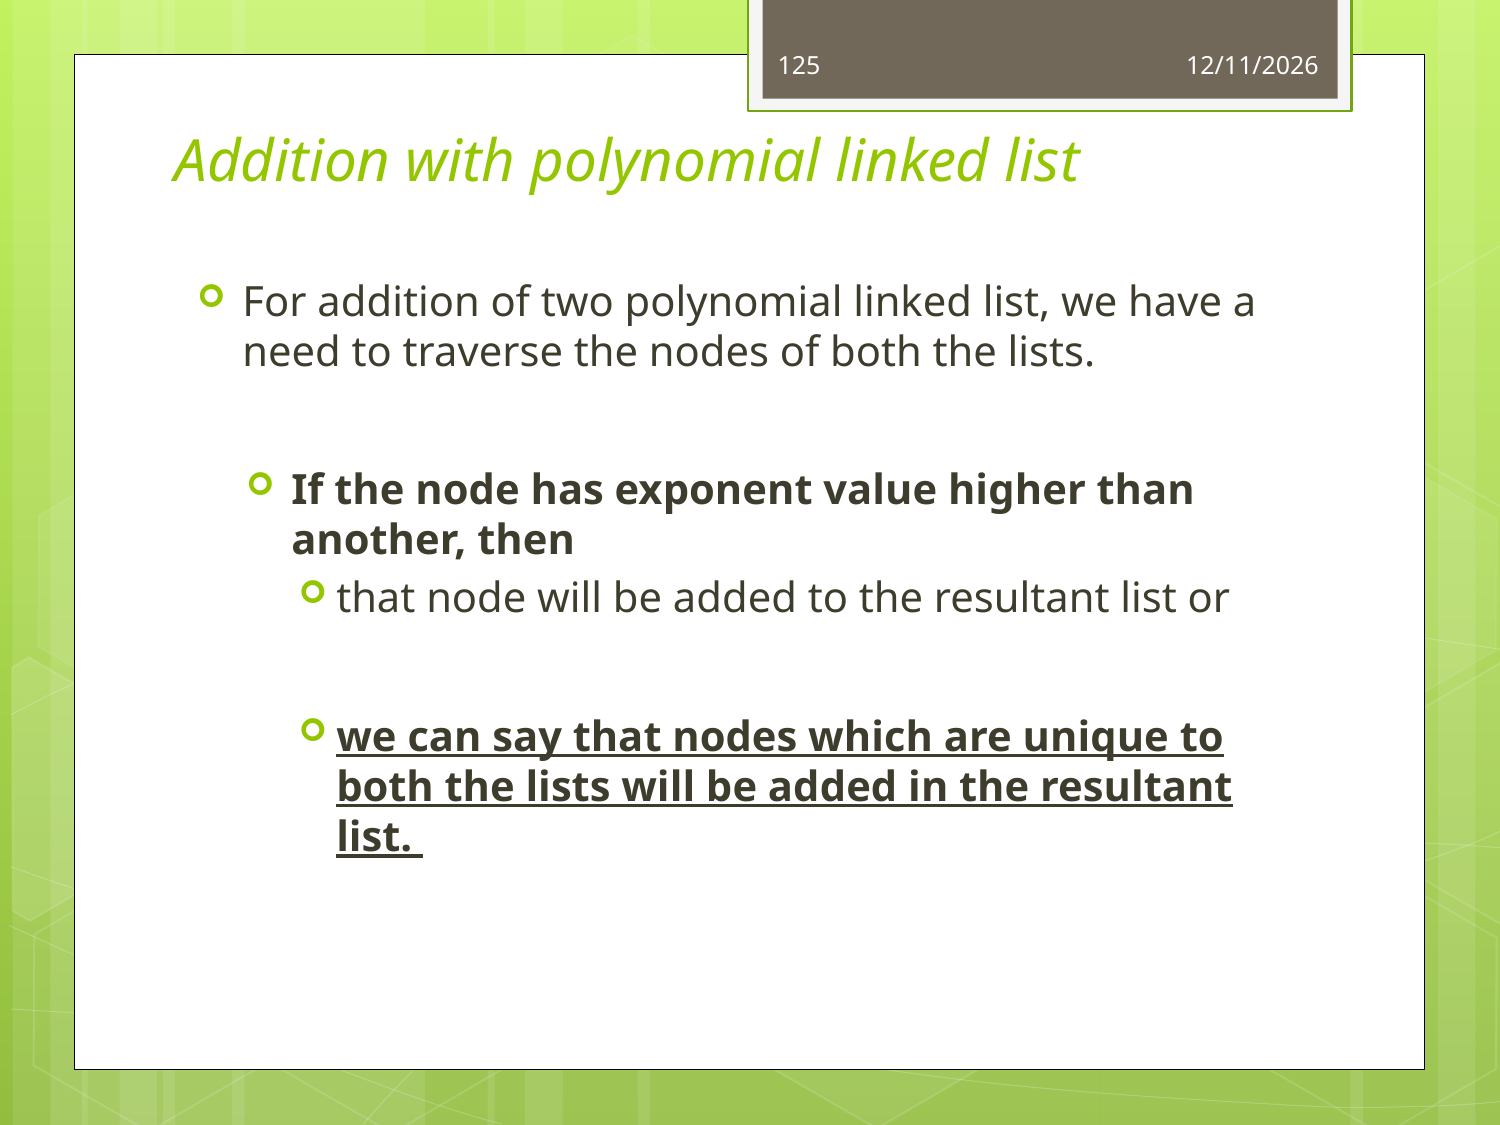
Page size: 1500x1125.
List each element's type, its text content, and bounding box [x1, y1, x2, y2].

title Addition with polynomial linked list [159, 113, 1312, 201]
list For addition of two polynomial linked list, we have a need to traverse the nodes of both the lists. If the node has exponent value higher than another, then that node will be added to the resultant list or we can say that nodes which are unique to both the lists will be added in the resultant list. [171, 267, 1283, 957]
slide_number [983, 36, 1334, 97]
slide_number 125 [762, 36, 982, 97]
